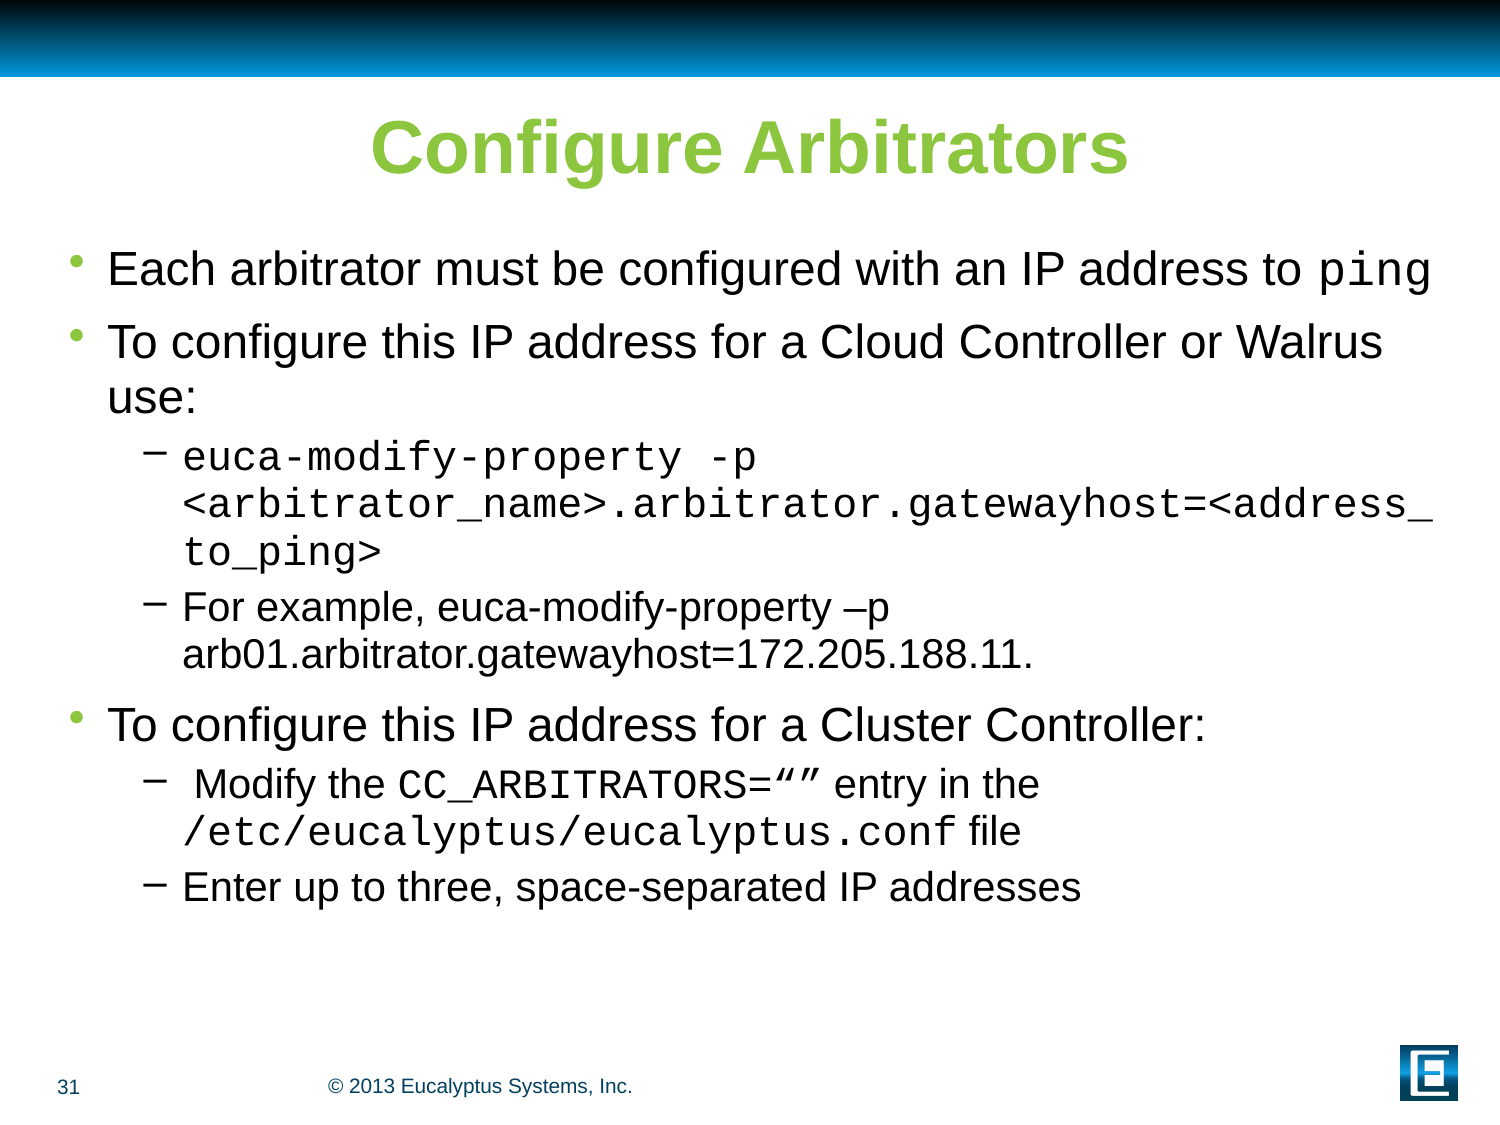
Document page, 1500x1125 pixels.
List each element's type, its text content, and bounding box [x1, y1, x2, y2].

slide_number 31 [42, 1060, 117, 1112]
list Each arbitrator must be configured with an IP address to ping To configure this IP address for a Cloud Controller or Walrus use: euca-modify-property -p <arbitrator_name>.arbitrator.gatewayhost=<address_to_ping> For example, euca-modify-property –p arb01.arbitrator.gatewayhost=172.205.188.11. To configure this IP address for a Cluster Controller: Modify the CC_ARBITRATORS=“” entry in the /etc/eucalyptus/eucalyptus.conf file Enter up to three, space-separated IP addresses [51, 233, 1450, 1028]
picture [1400, 1051, 1458, 1095]
picture [328, 1078, 343, 1093]
title Configure Arbitrators [51, 99, 1450, 233]
